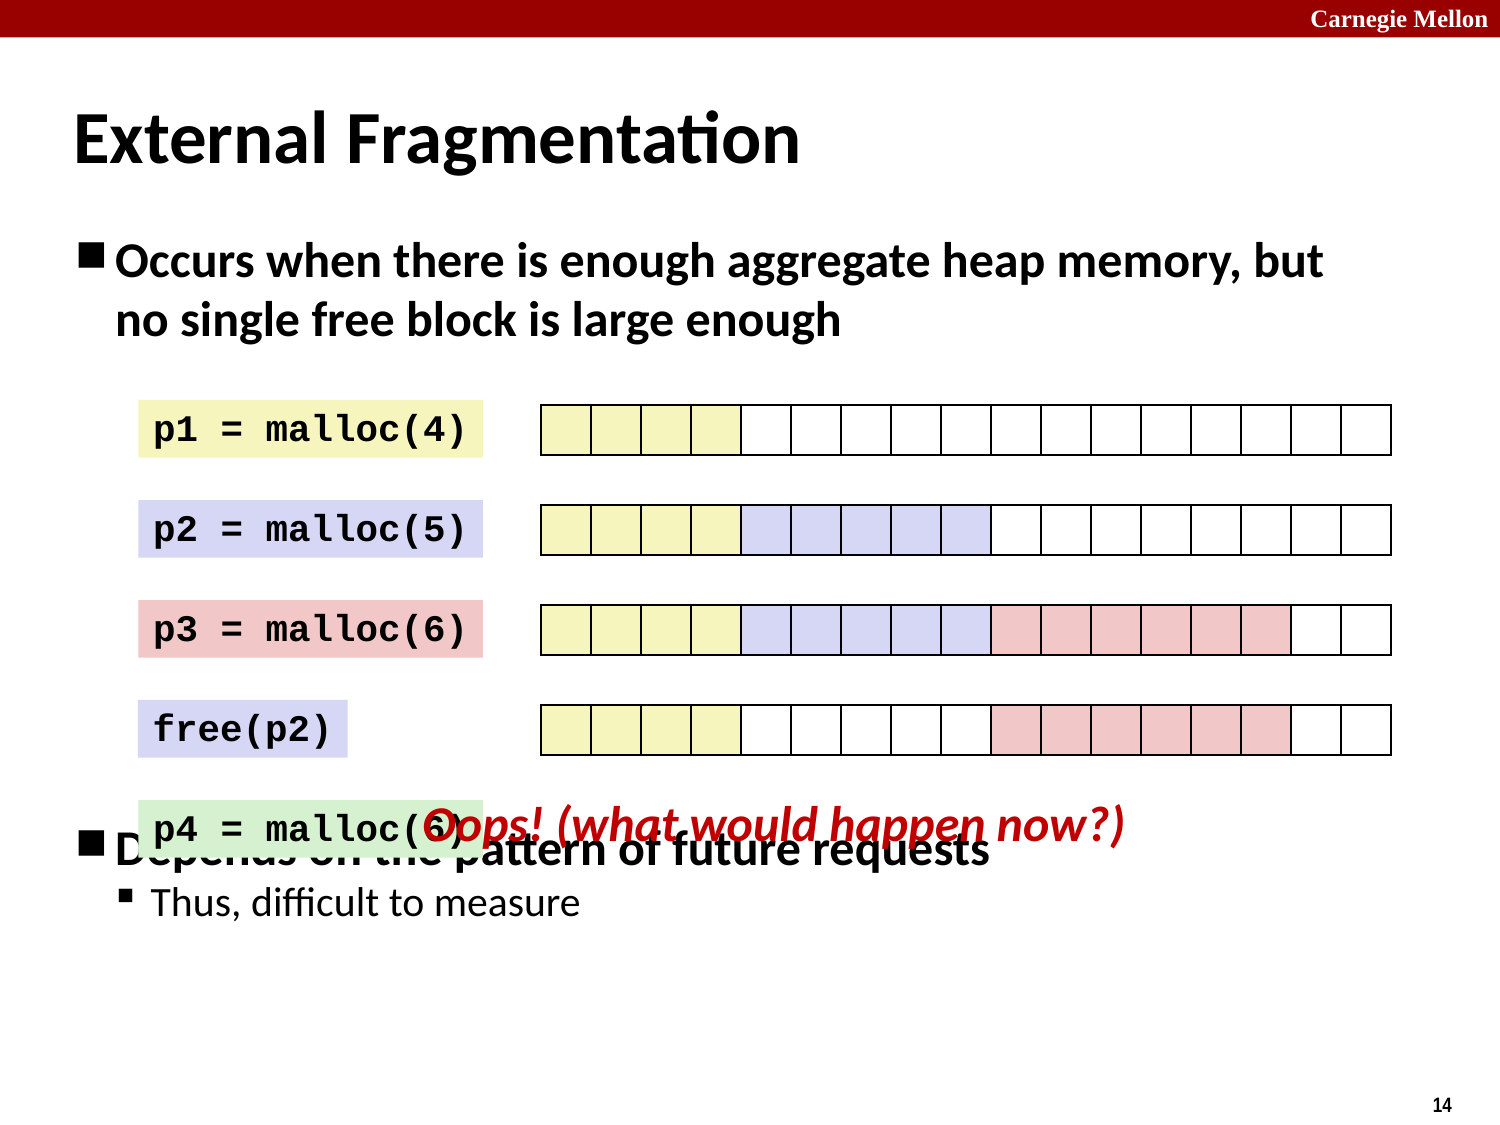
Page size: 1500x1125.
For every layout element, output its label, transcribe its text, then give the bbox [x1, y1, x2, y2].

text_box [1040, 605, 1090, 656]
text_box [1340, 405, 1391, 456]
text_box [890, 405, 940, 456]
text_box [540, 405, 590, 456]
text_box [1290, 705, 1340, 756]
text_box [790, 505, 840, 556]
text_box [840, 405, 890, 456]
text_box [590, 505, 640, 556]
text_box [1240, 405, 1290, 456]
text_box [1140, 605, 1190, 656]
text_box [1290, 405, 1340, 456]
text_box [1140, 705, 1190, 756]
text_box [890, 605, 940, 656]
text_box [1340, 605, 1391, 656]
text_box [740, 605, 790, 656]
text_box [1190, 405, 1240, 456]
text_box [1240, 505, 1290, 556]
text_box [640, 405, 690, 456]
text_box [590, 405, 640, 456]
text_box [1190, 505, 1240, 556]
text_box [690, 505, 740, 556]
text_box [940, 605, 990, 656]
text_box p4 = malloc(6) [138, 800, 407, 858]
text_box [740, 705, 790, 756]
text_box [740, 405, 790, 456]
text_box free(p2) [137, 699, 348, 758]
text_box [640, 505, 690, 556]
text_box [690, 605, 740, 656]
text_box [840, 505, 890, 556]
text_box [1140, 405, 1190, 456]
text_box [940, 505, 990, 556]
text_box [1240, 605, 1290, 656]
text_box [540, 505, 590, 556]
text_box [790, 705, 840, 756]
text_box Oops! (what would happen now?) [407, 784, 1382, 860]
text_box [790, 605, 840, 656]
text_box p1 = malloc(4) [138, 399, 483, 458]
text_box [840, 605, 890, 656]
text_box p3 = malloc(6) [138, 600, 483, 658]
text_box External Fragmentation [58, 71, 1304, 197]
text_box [890, 705, 940, 756]
text_box [1340, 505, 1391, 556]
text_box [890, 505, 940, 556]
text_box Occurs when there is enough aggregate heap memory, but no single free block is large enough Depends on the pattern of future requests Thus, difficult to measure [65, 223, 1361, 1039]
text_box [790, 405, 840, 456]
text_box [540, 605, 590, 656]
text_box p2 = malloc(5) [138, 500, 483, 558]
text_box [590, 705, 640, 756]
text_box [1290, 505, 1340, 556]
text_box [640, 705, 690, 756]
text_box [640, 605, 690, 656]
text_box [990, 605, 1040, 656]
text_box [1040, 505, 1090, 556]
text_box [690, 405, 740, 456]
text_box [990, 405, 1040, 456]
text_box [1090, 605, 1140, 656]
text_box [540, 705, 590, 756]
text_box [1040, 405, 1090, 456]
text_box [940, 705, 990, 756]
text_box [1090, 405, 1140, 456]
text_box [740, 505, 790, 556]
text_box [1140, 505, 1190, 556]
text_box [1190, 605, 1240, 656]
text_box [1290, 605, 1340, 656]
text_box [1240, 705, 1290, 756]
text_box [940, 405, 990, 456]
text_box [590, 605, 640, 656]
text_box [990, 705, 1040, 756]
text_box [1090, 705, 1140, 756]
text_box [1340, 705, 1391, 756]
text_box [1190, 705, 1240, 756]
text_box [1090, 505, 1140, 556]
text_box [1040, 705, 1090, 756]
text_box [990, 505, 1040, 556]
text_box [690, 705, 740, 756]
text_box [840, 705, 890, 756]
